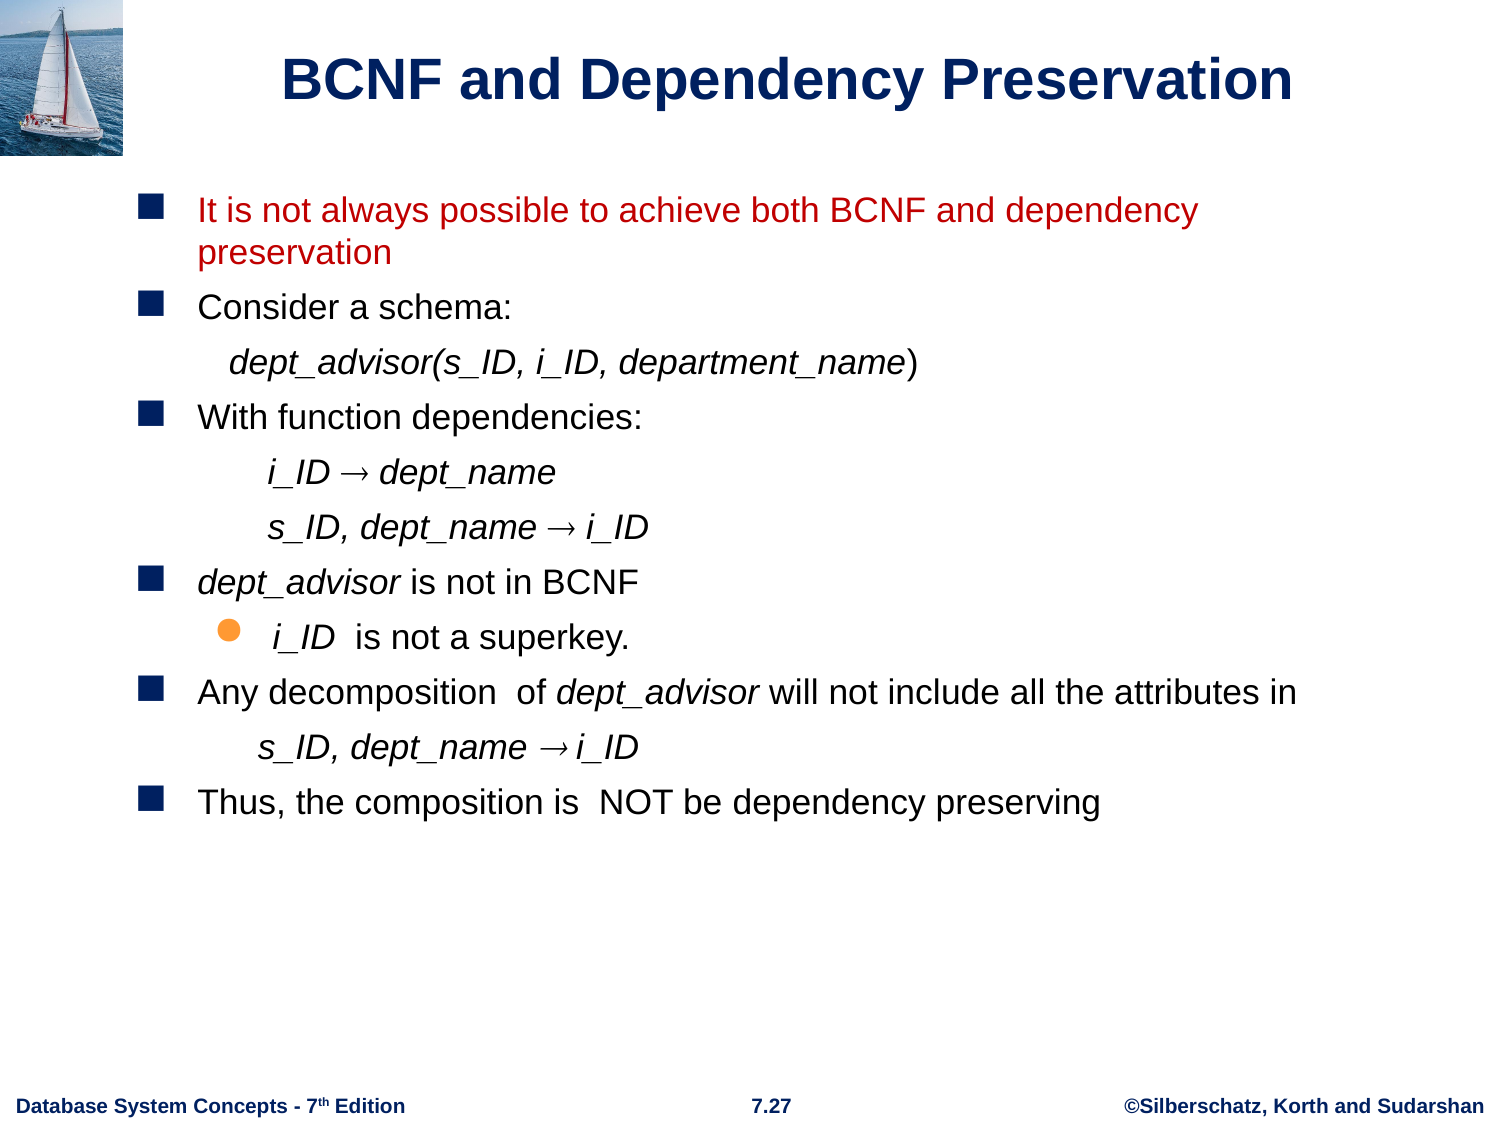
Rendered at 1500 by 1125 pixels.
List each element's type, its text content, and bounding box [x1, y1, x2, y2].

picture [0, 0, 123, 156]
list It is not always possible to achieve both BCNF and dependency preservation Consider a schema: dept_advisor(s_ID, i_ID, department_name) With function dependencies: i_ID  dept_name s_ID, dept_name  i_ID dept_advisor is not in BCNF i_ID is not a superkey. Any decomposition of dept_advisor will not include all the attributes in s_ID, dept_name  i_ID Thus, the composition is NOT be dependency preserving [126, 179, 1375, 1012]
title BCNF and Dependency Preservation [125, 18, 1452, 120]
